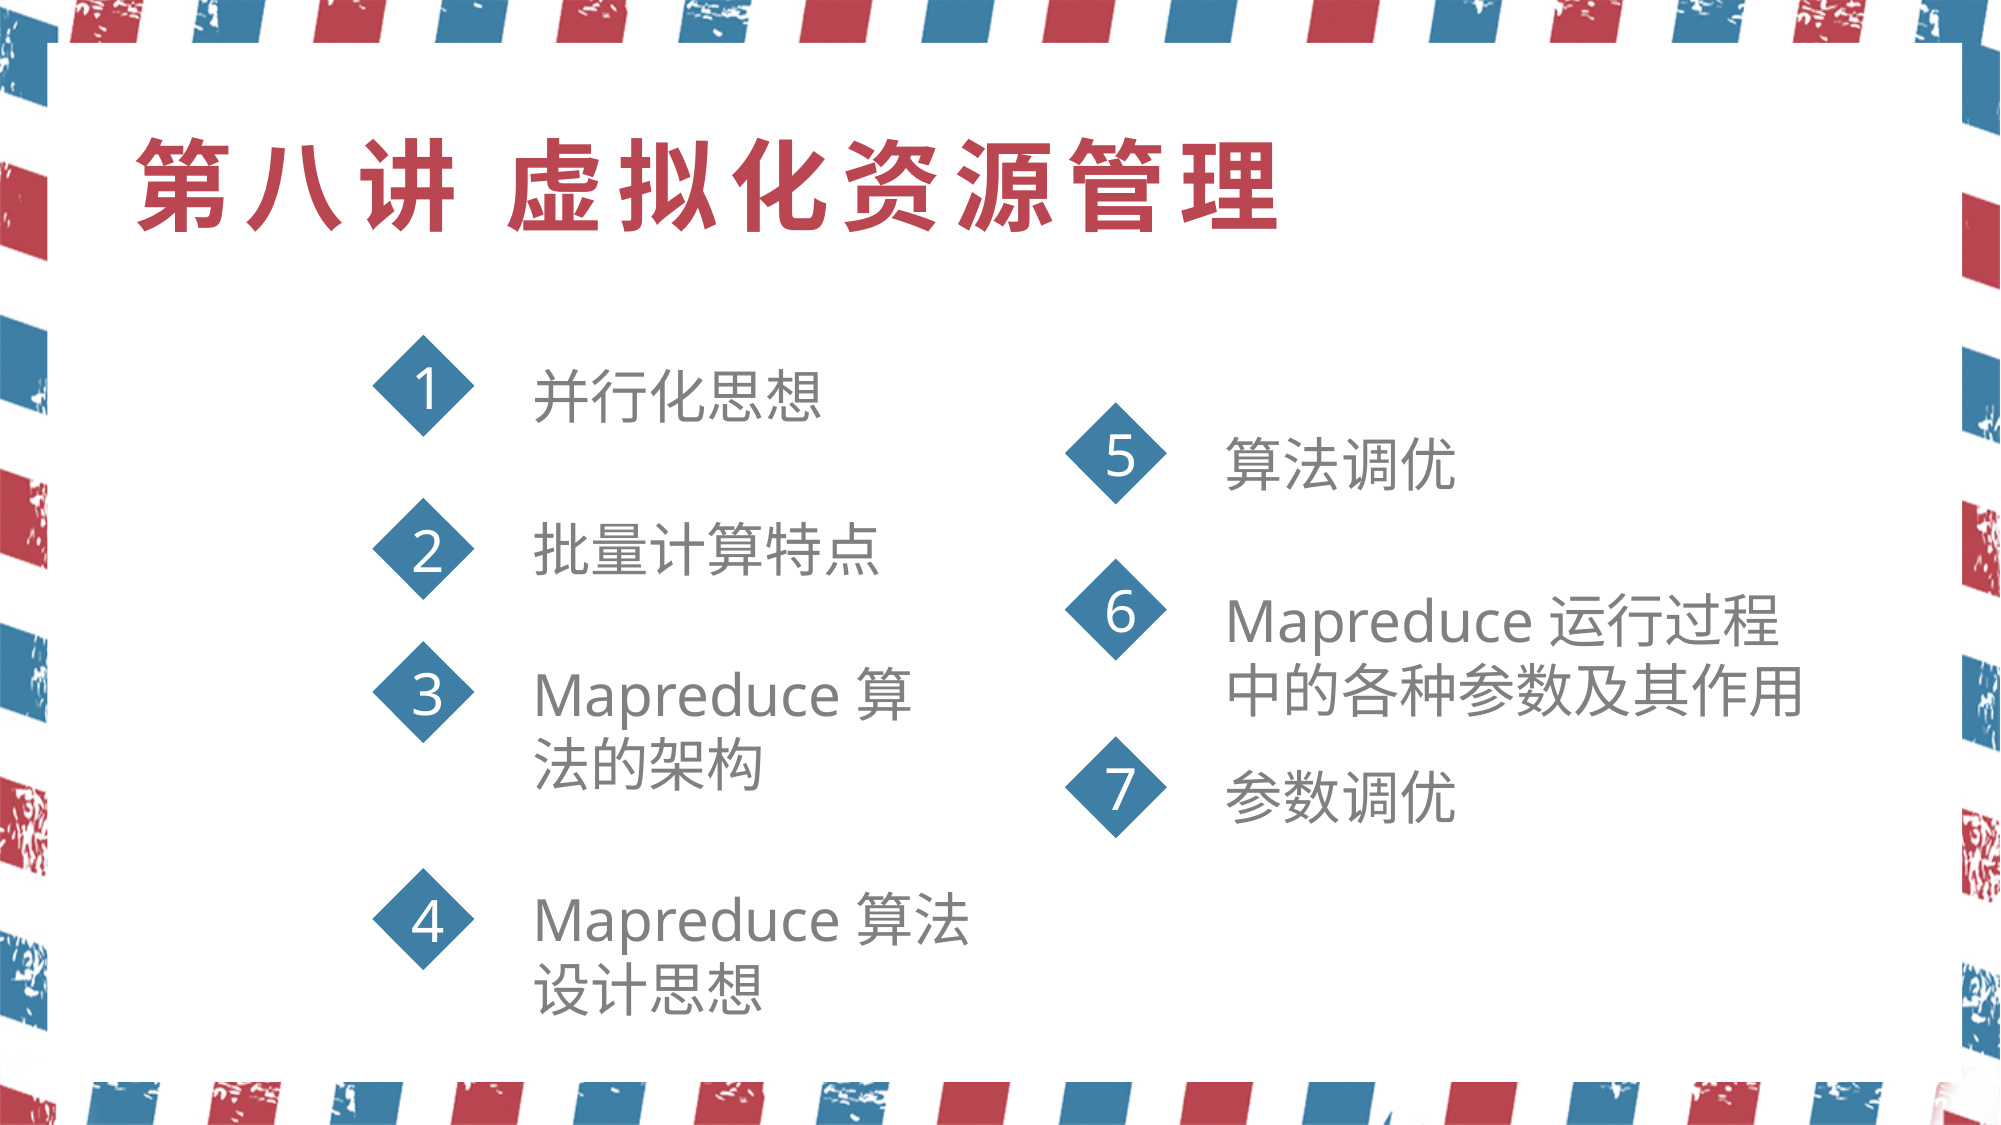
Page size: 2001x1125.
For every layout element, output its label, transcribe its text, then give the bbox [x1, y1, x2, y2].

text_box 6 [1061, 555, 1170, 664]
text_box Mapreduce运行过程中的各种参数及其作用 [1209, 576, 1850, 732]
text_box 1 [369, 331, 478, 440]
text_box 2 [369, 494, 478, 603]
text_box 并行化思想 [517, 352, 1049, 438]
text_box 参数调优 [1209, 754, 1850, 840]
text_box Mapreduce算法设计思想 [517, 876, 1014, 1031]
text_box 批量计算特点 [517, 506, 1089, 591]
text_box 4 [369, 864, 478, 974]
text_box 3 [369, 637, 478, 747]
text_box 7 [1061, 733, 1170, 842]
picture [0, 0, 2000, 1125]
text_box 第八讲 虚拟化资源管理 [90, 116, 1323, 252]
text_box 5 [1061, 399, 1170, 508]
text_box 算法调优 [1209, 420, 1870, 506]
text_box Mapreduce算法的架构 [517, 650, 977, 806]
